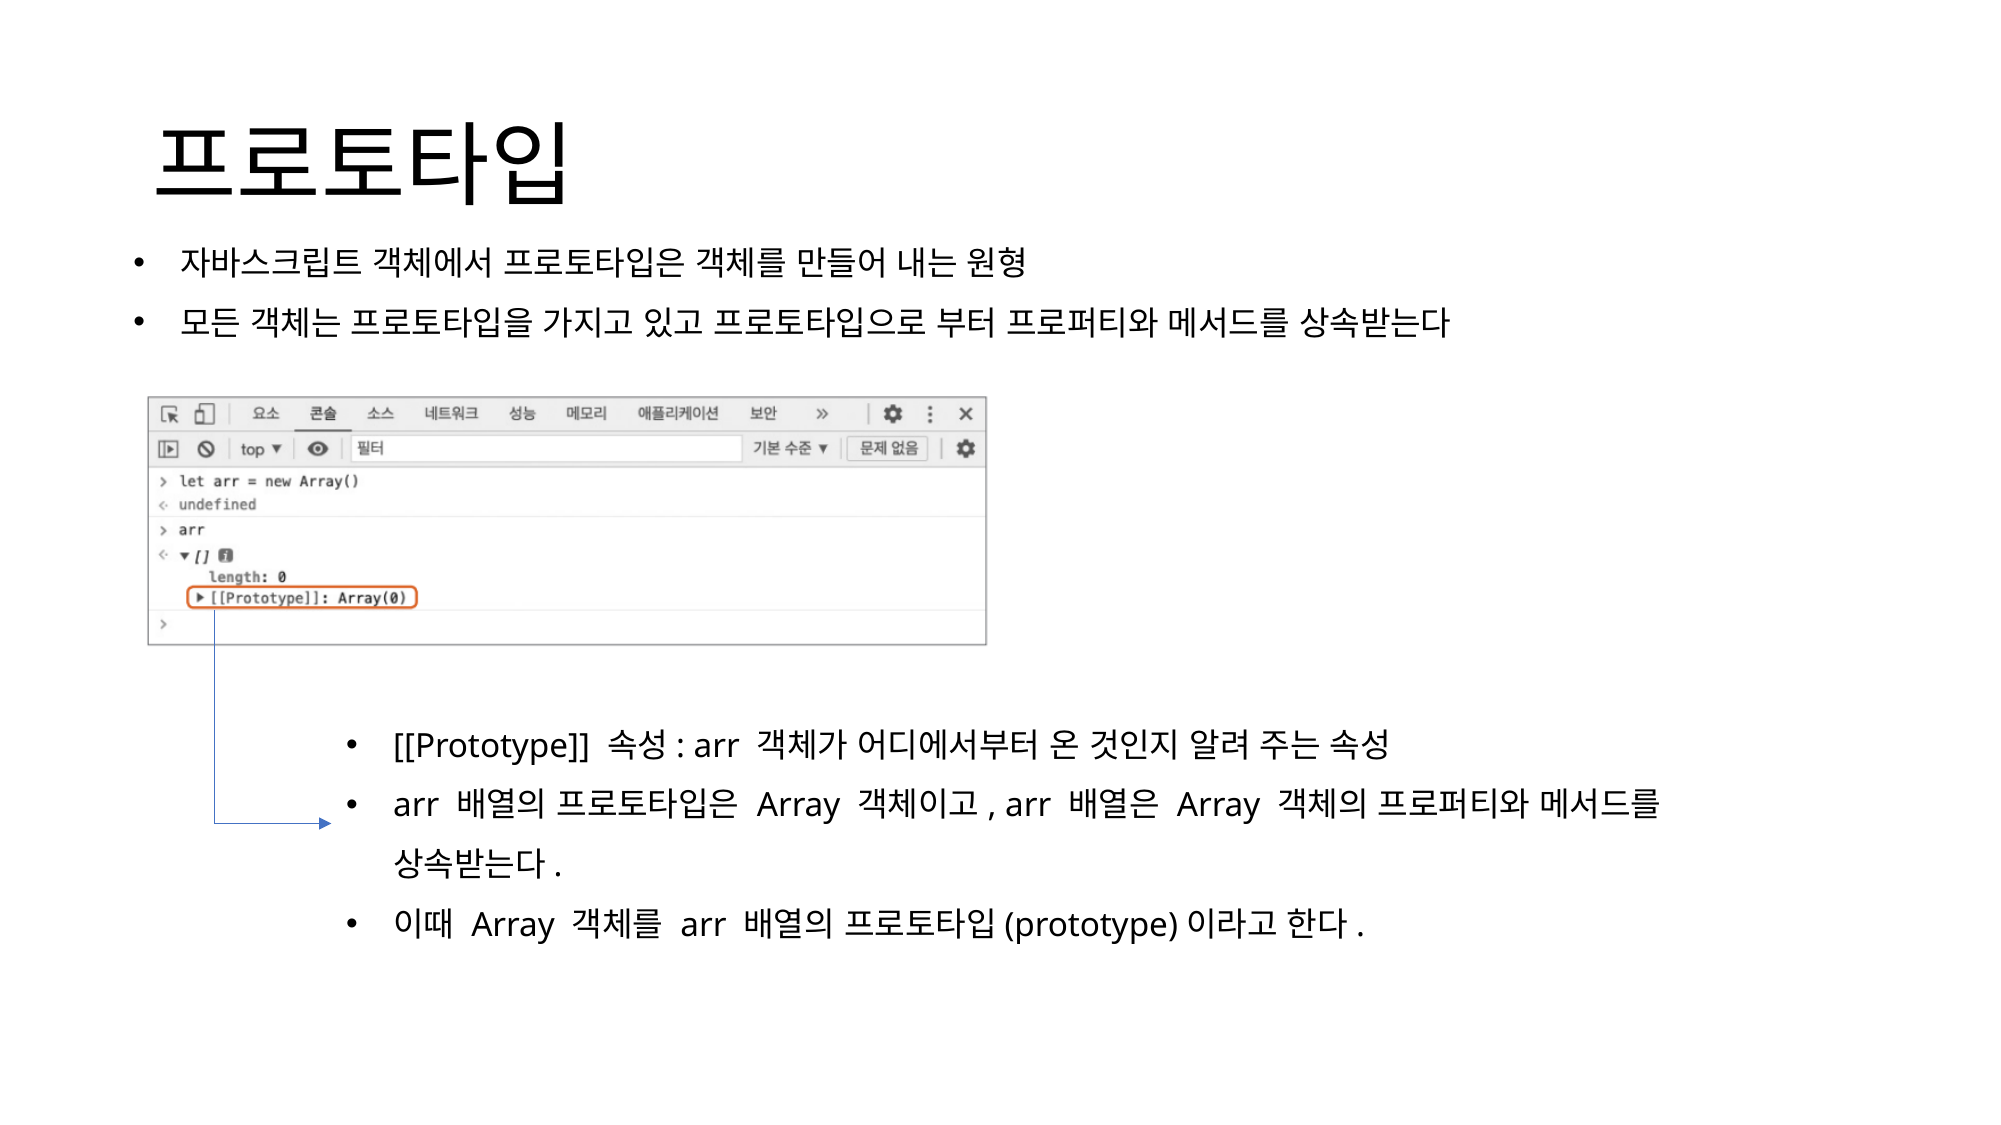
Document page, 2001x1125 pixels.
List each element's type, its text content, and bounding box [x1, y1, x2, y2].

picture [142, 386, 1000, 653]
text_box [167, 656, 379, 775]
title 프로토타입 [137, 59, 1863, 278]
text_box [[Prototype]] 속성: arr 객체가 어디에서부터 온 것인지 알려 주는 속성 arr 배열의 프로토타입은 Array 객체이고, arr 배열은 Array 객체의 프로퍼티와 메서드를 상속받는다. 이때 Array 객체를 arr 배열의 프로토타입(prototype)이라고 한다. [331, 696, 1754, 951]
text_box 자바스크립트 객체에서 프로토타입은 객체를 만들어 내는 원형 모든 객체는 프로토타입을 가지고 있고 프로토타입으로 부터 프로퍼티와 메서드를 상속받는다 [118, 214, 1678, 349]
